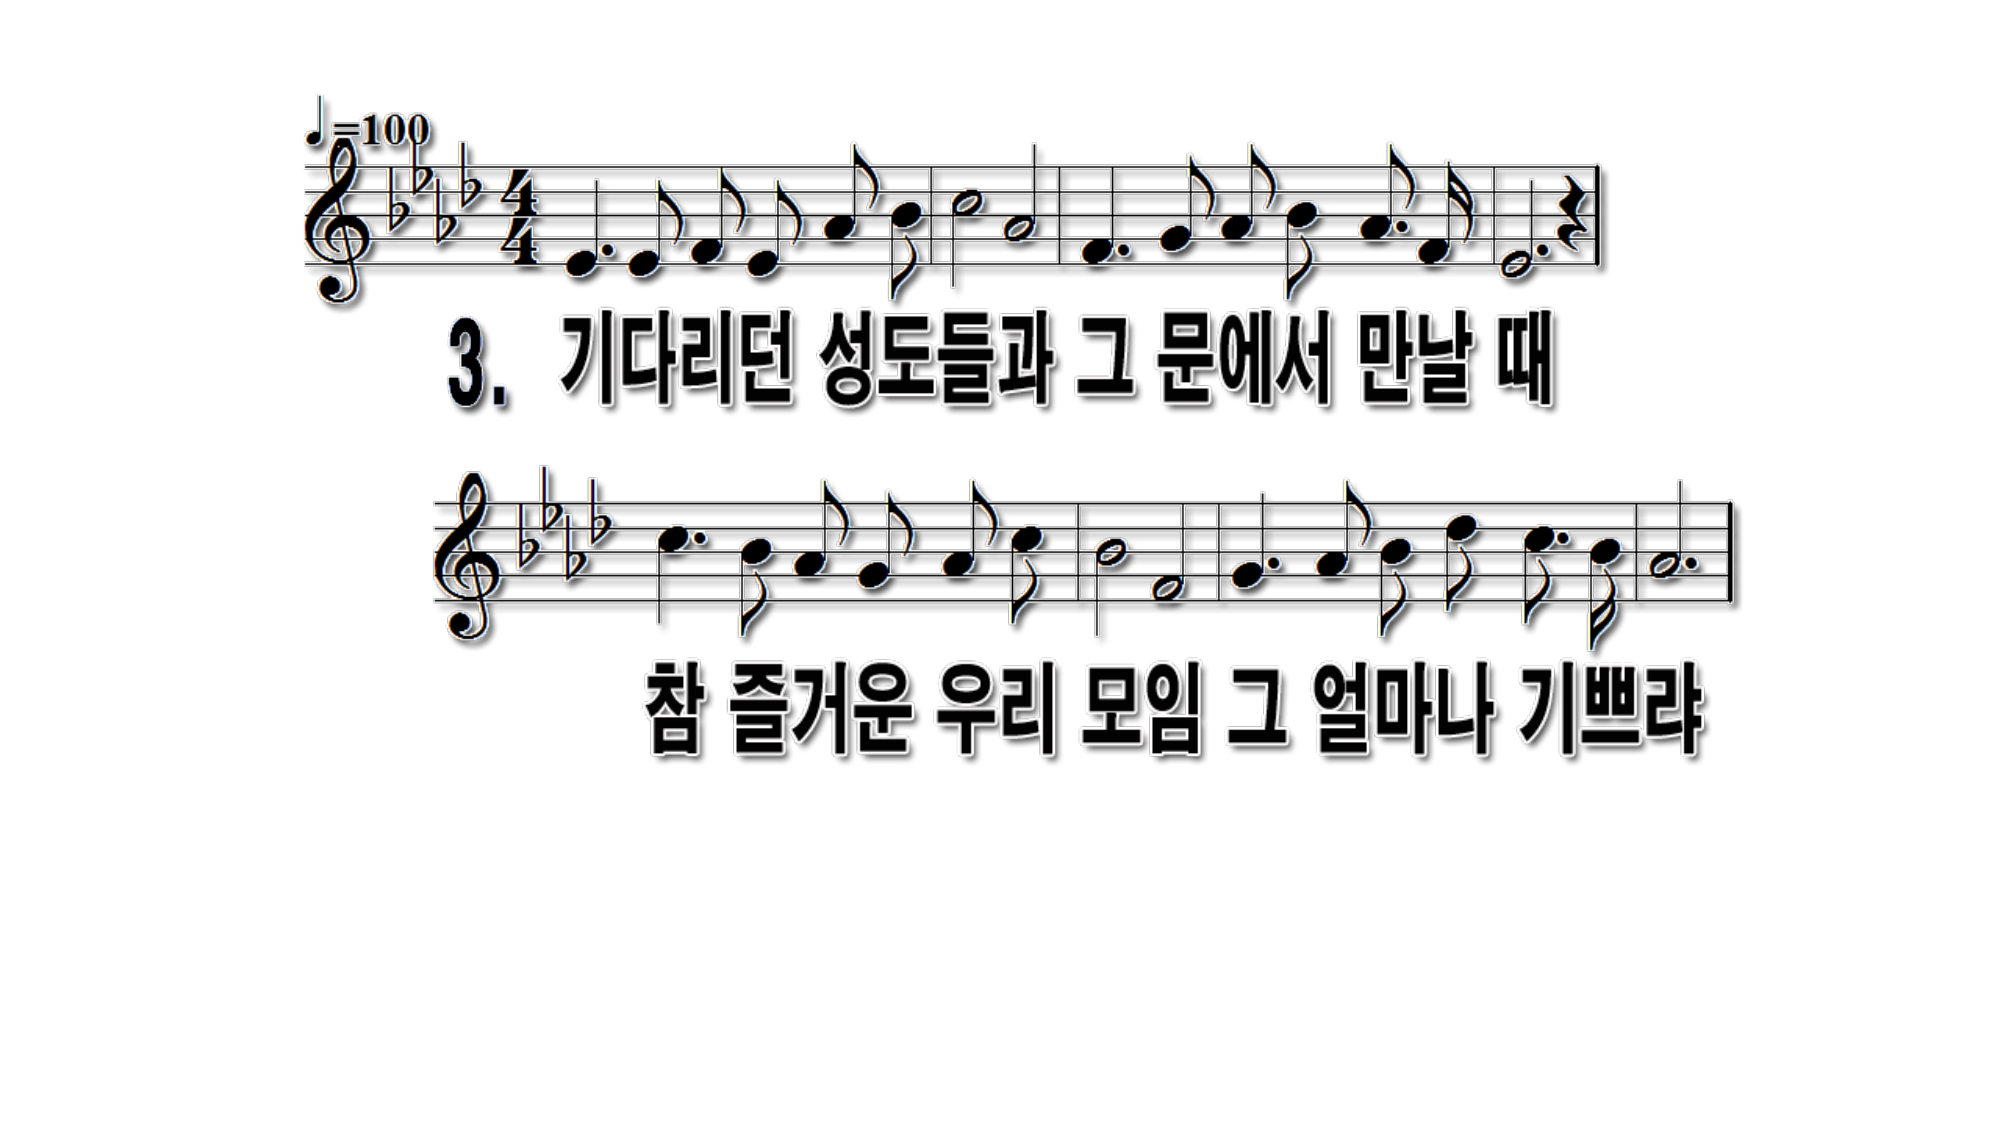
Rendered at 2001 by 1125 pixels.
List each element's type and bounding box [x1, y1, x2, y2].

picture [249, 0, 1750, 835]
